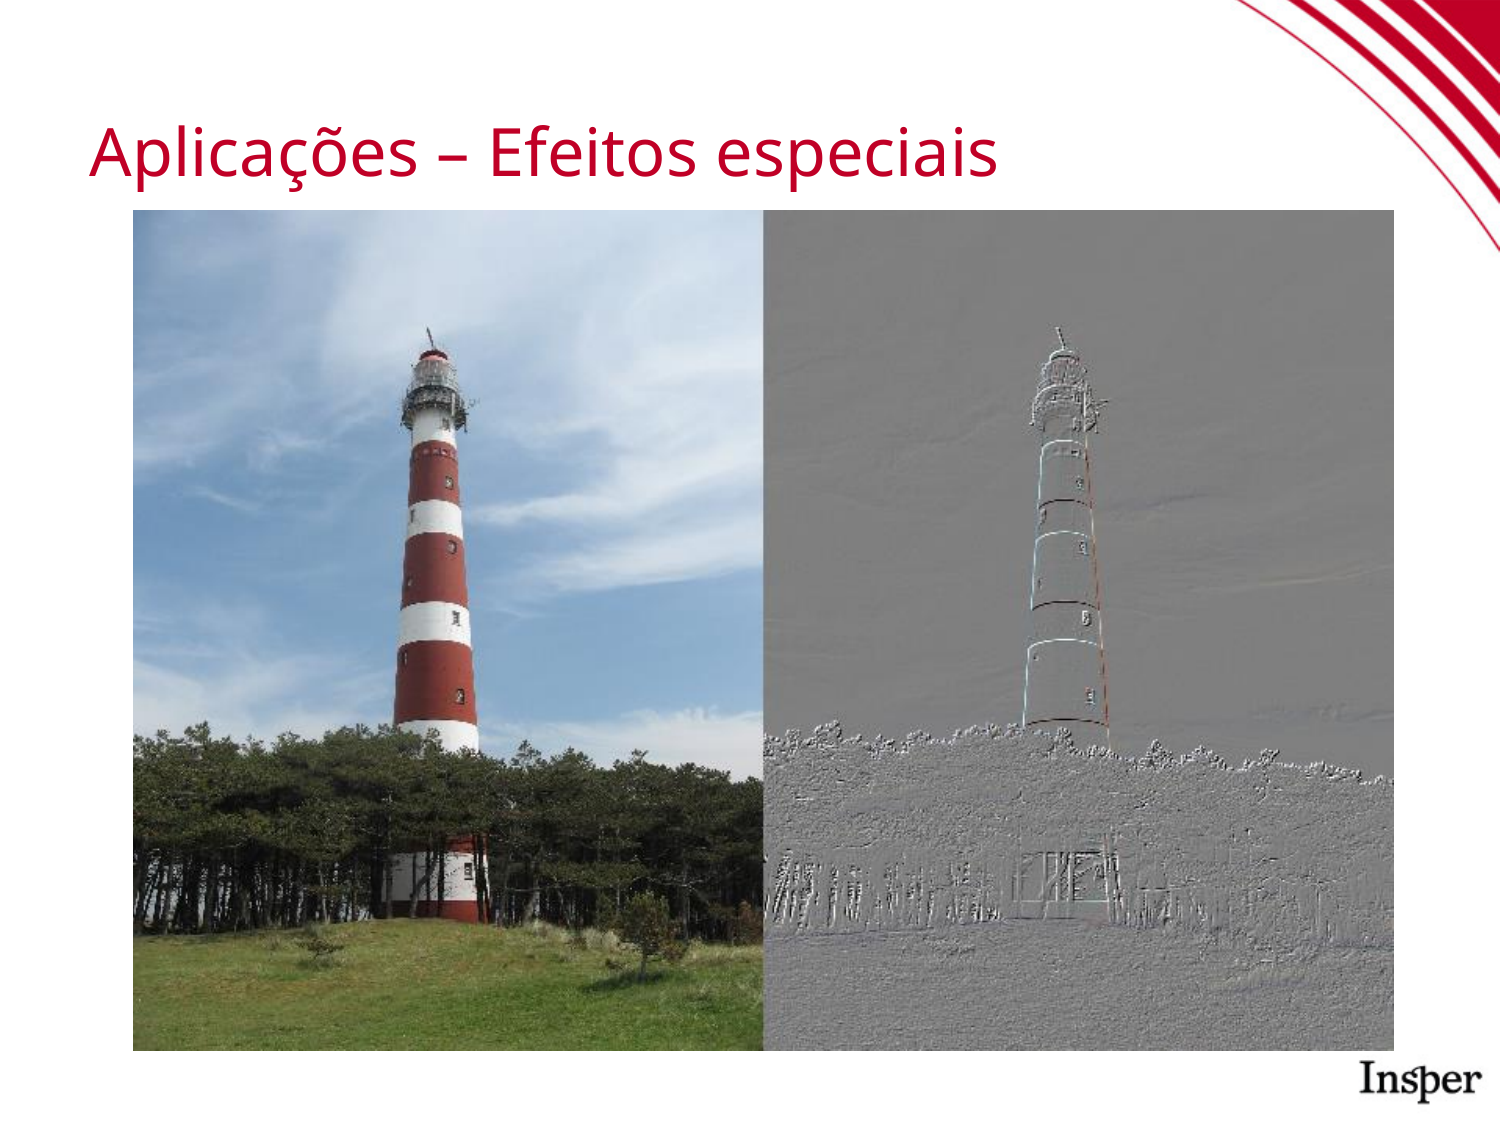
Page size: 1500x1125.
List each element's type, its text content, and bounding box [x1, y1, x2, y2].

picture [0, 0, 1500, 1125]
title Aplicações – Efeitos especiais [75, 102, 1425, 204]
